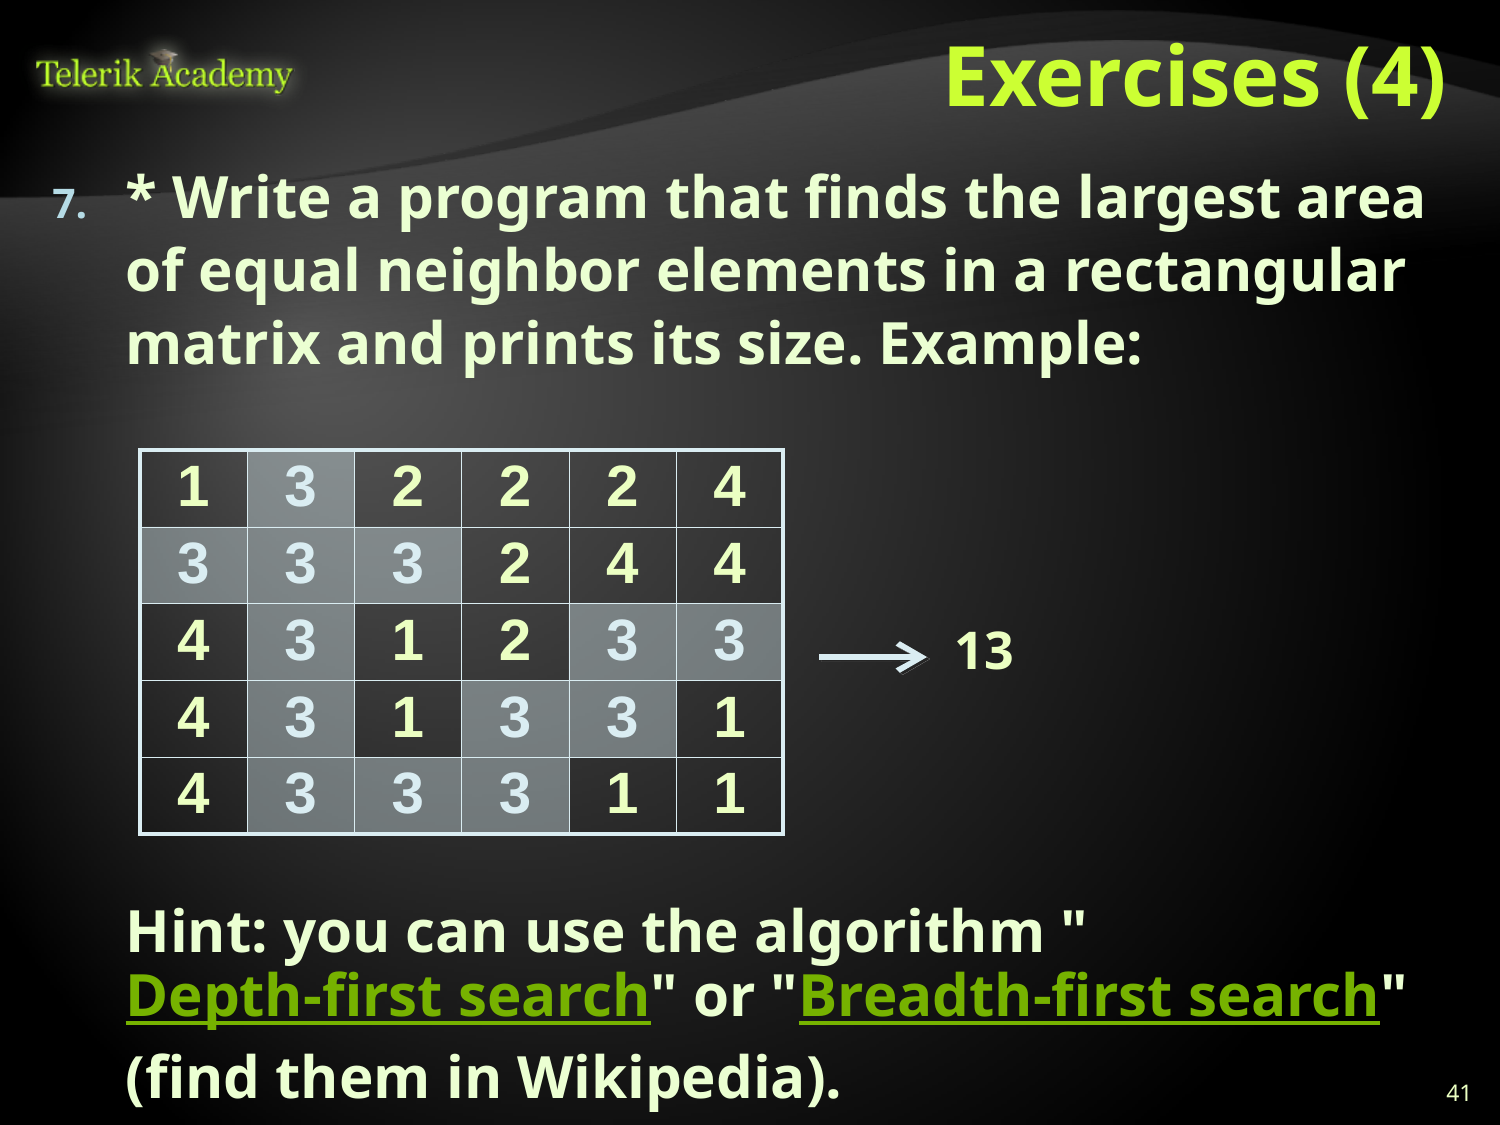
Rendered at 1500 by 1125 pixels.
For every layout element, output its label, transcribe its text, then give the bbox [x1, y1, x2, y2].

table_header 4 [677, 452, 781, 527]
table_cell 1 [677, 758, 781, 832]
table_cell 3 [355, 758, 461, 832]
table_header 2 [355, 452, 461, 527]
table_cell 3 [462, 758, 569, 832]
table_cell 1 [355, 604, 461, 680]
table_cell 4 [570, 528, 676, 603]
slide_number 41 [1412, 1074, 1488, 1113]
table_cell 4 [677, 528, 781, 603]
text_box [819, 645, 927, 669]
table_cell 2 [462, 528, 569, 603]
table_cell 1 [677, 681, 781, 757]
table_cell 4 [142, 758, 247, 832]
table_cell 3 [570, 681, 676, 757]
table_header 2 [570, 452, 676, 527]
title Exercises (4) [300, 12, 1463, 149]
table_header 1 [142, 452, 247, 527]
text_box 13 [939, 610, 1029, 688]
table_cell 3 [248, 758, 354, 832]
table_header 2 [462, 452, 569, 527]
table_cell 3 [248, 604, 354, 680]
table_cell 4 [142, 681, 247, 757]
table_cell 3 [248, 528, 354, 603]
table_cell 3 [355, 528, 461, 603]
table_cell 2 [462, 604, 569, 680]
table_cell 1 [570, 758, 676, 832]
table_header 3 [248, 452, 354, 527]
picture [0, 0, 1500, 1125]
table_cell 3 [462, 681, 569, 757]
list * Write a program that finds the largest area of equal neighbor elements in a rectangular matrix and prints its size. Example: Hint: you can use the algorithm "Depth-first search" or "Breadth-first search" (find them in Wikipedia). [37, 149, 1463, 1100]
table_cell 1 [355, 681, 461, 757]
table_cell 4 [142, 604, 247, 680]
table_cell 3 [142, 528, 247, 603]
table_cell 3 [570, 604, 676, 680]
table_cell 3 [677, 604, 781, 680]
table_cell 3 [248, 681, 354, 757]
